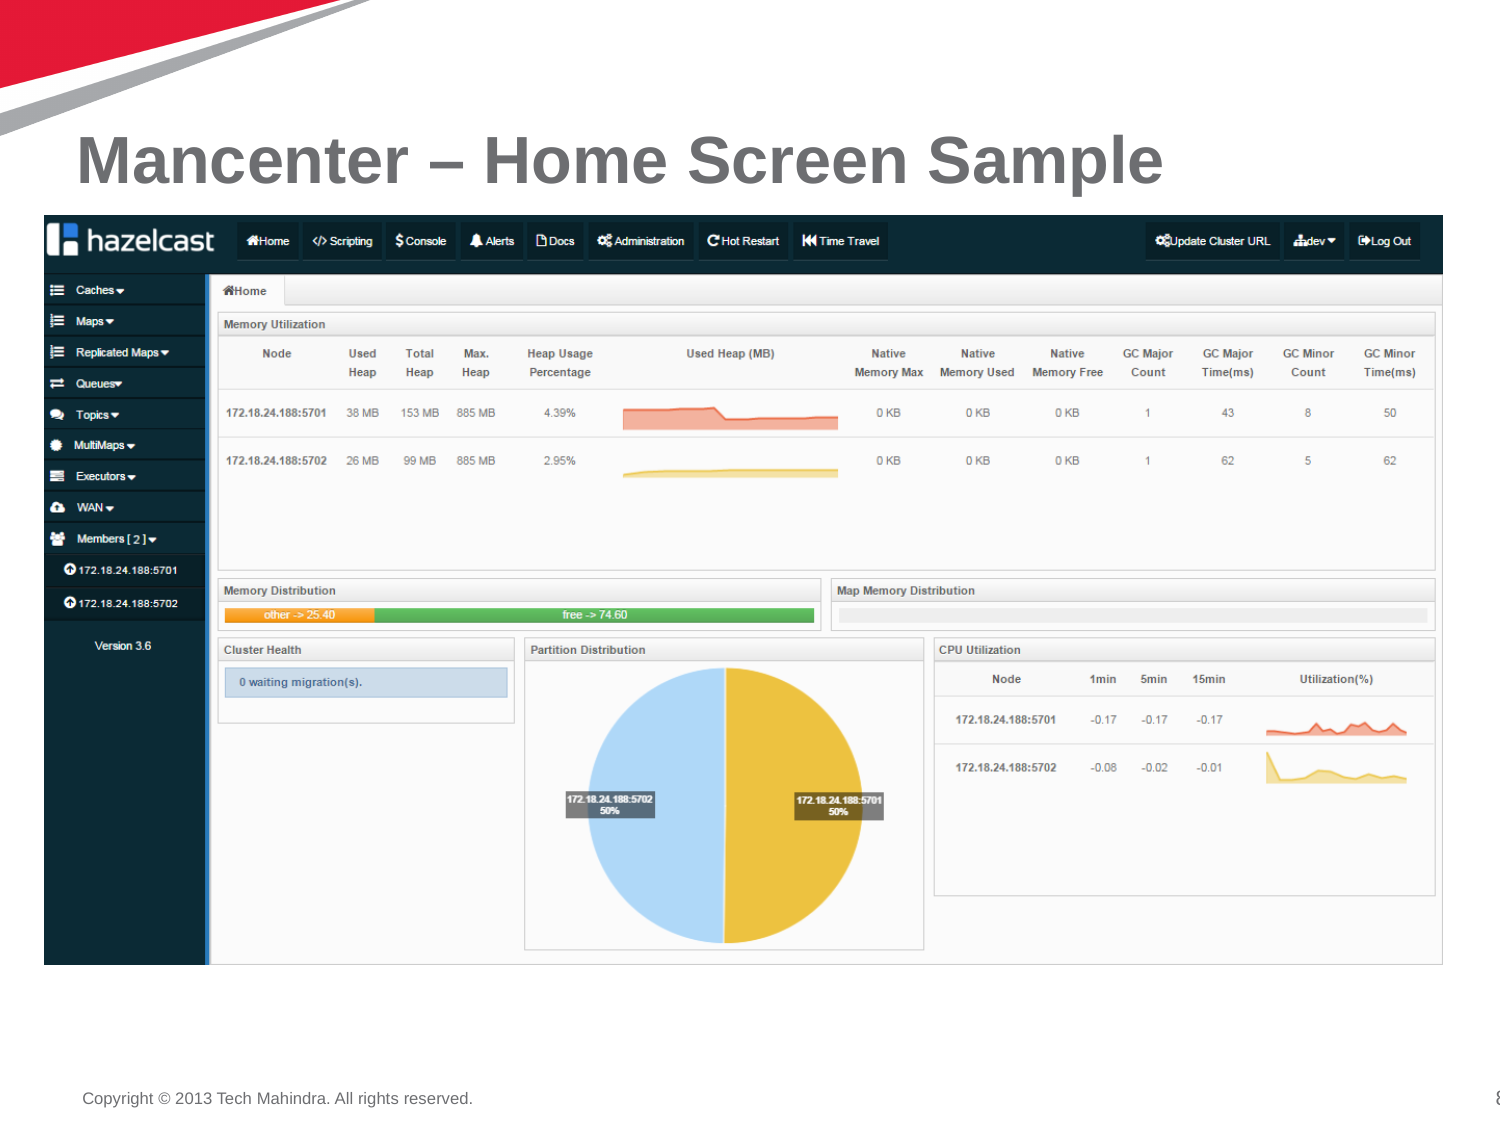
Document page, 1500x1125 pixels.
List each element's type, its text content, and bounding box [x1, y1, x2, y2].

title Mancenter – Home Screen Sample [76, 116, 1425, 198]
picture [0, 0, 373, 136]
picture [44, 215, 1443, 965]
